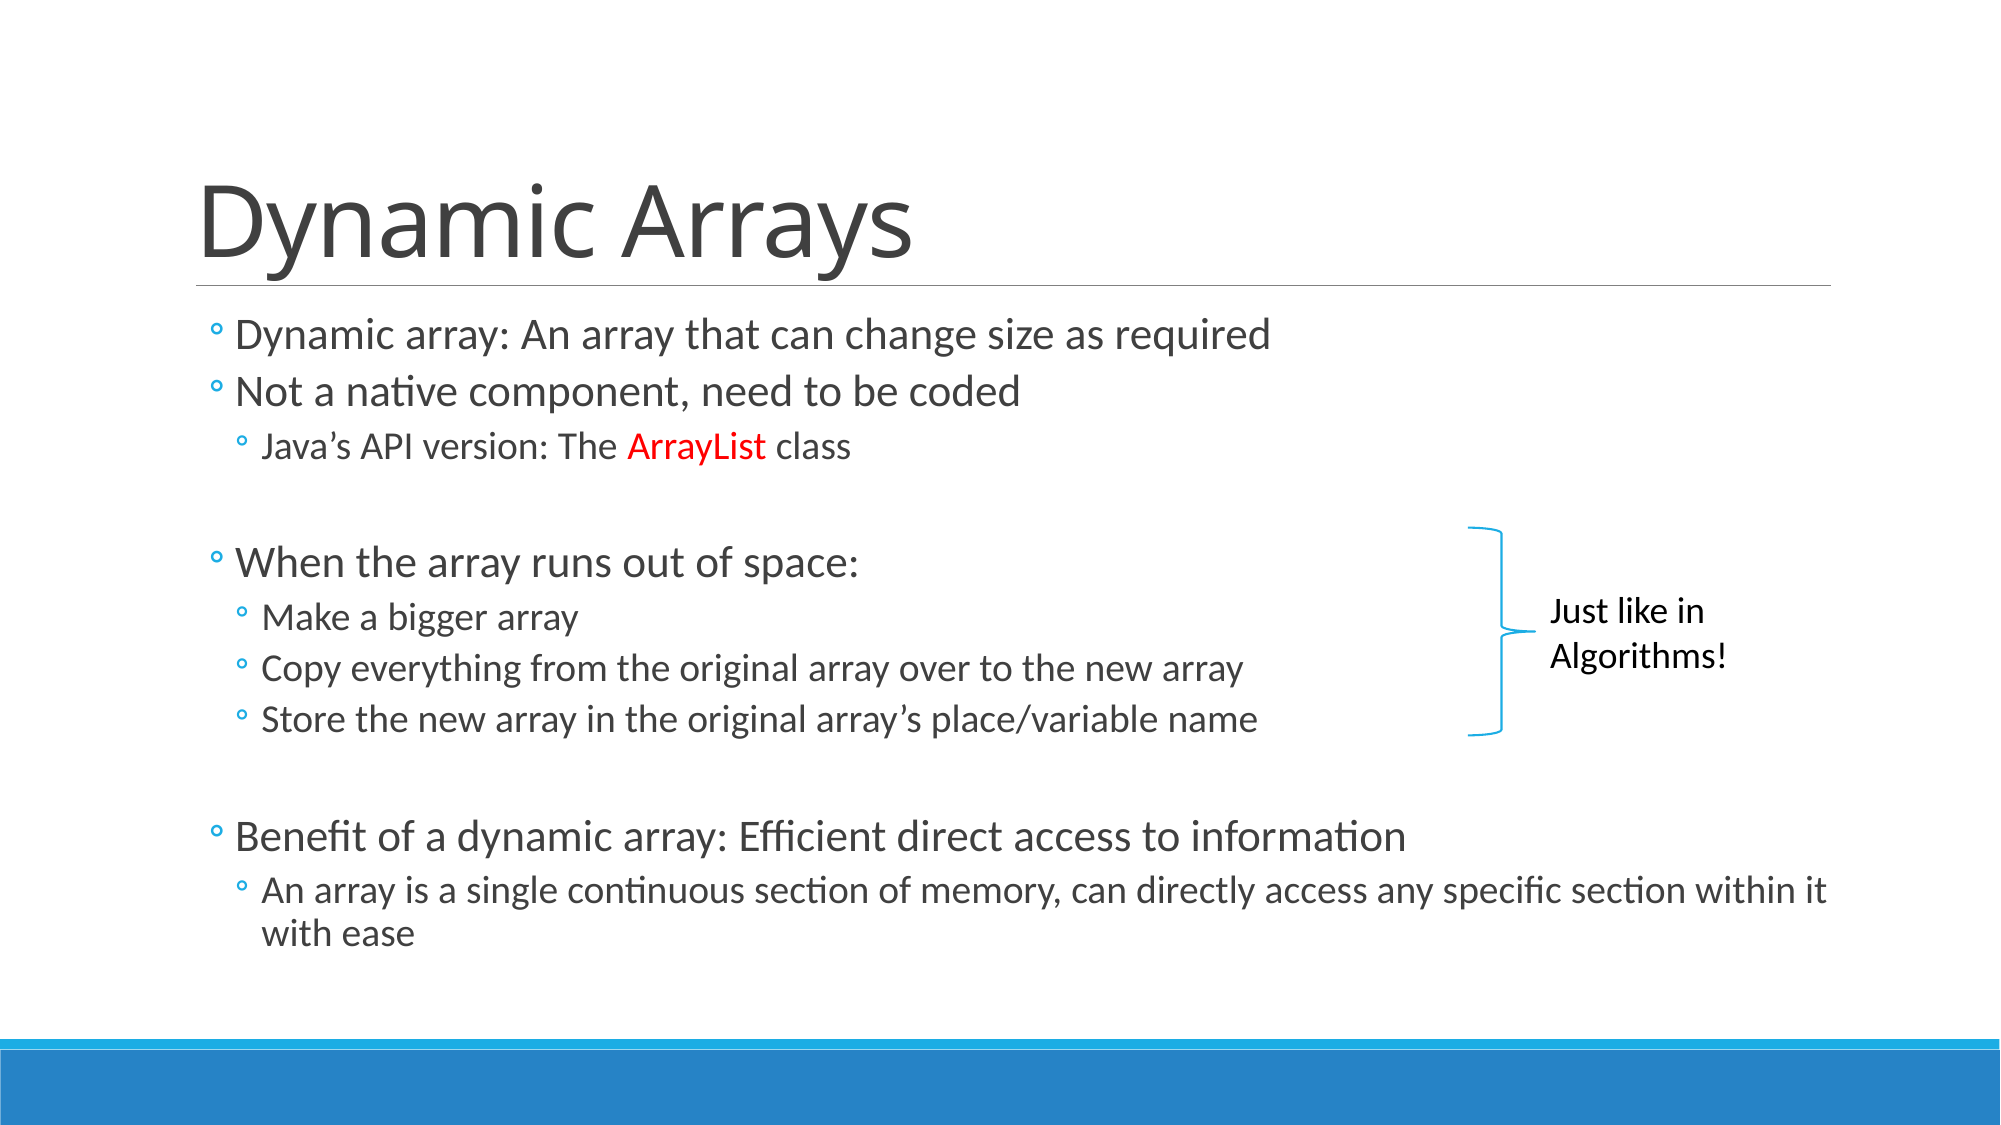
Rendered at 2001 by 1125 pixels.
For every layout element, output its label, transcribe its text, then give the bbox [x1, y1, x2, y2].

title Dynamic Arrays [180, 47, 1830, 285]
list Dynamic array: An array that can change size as required Not a native component, need to be coded Java’s API version: The ArrayList class When the array runs out of space: Make a bigger array Copy everything from the original array over to the new array Store the new array in the original array’s place/variable name Benefit of a dynamic array: Efficient direct access to information An array is a single continuous section of memory, can directly access any specific section within it with ease [180, 302, 1830, 963]
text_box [1467, 527, 1748, 736]
